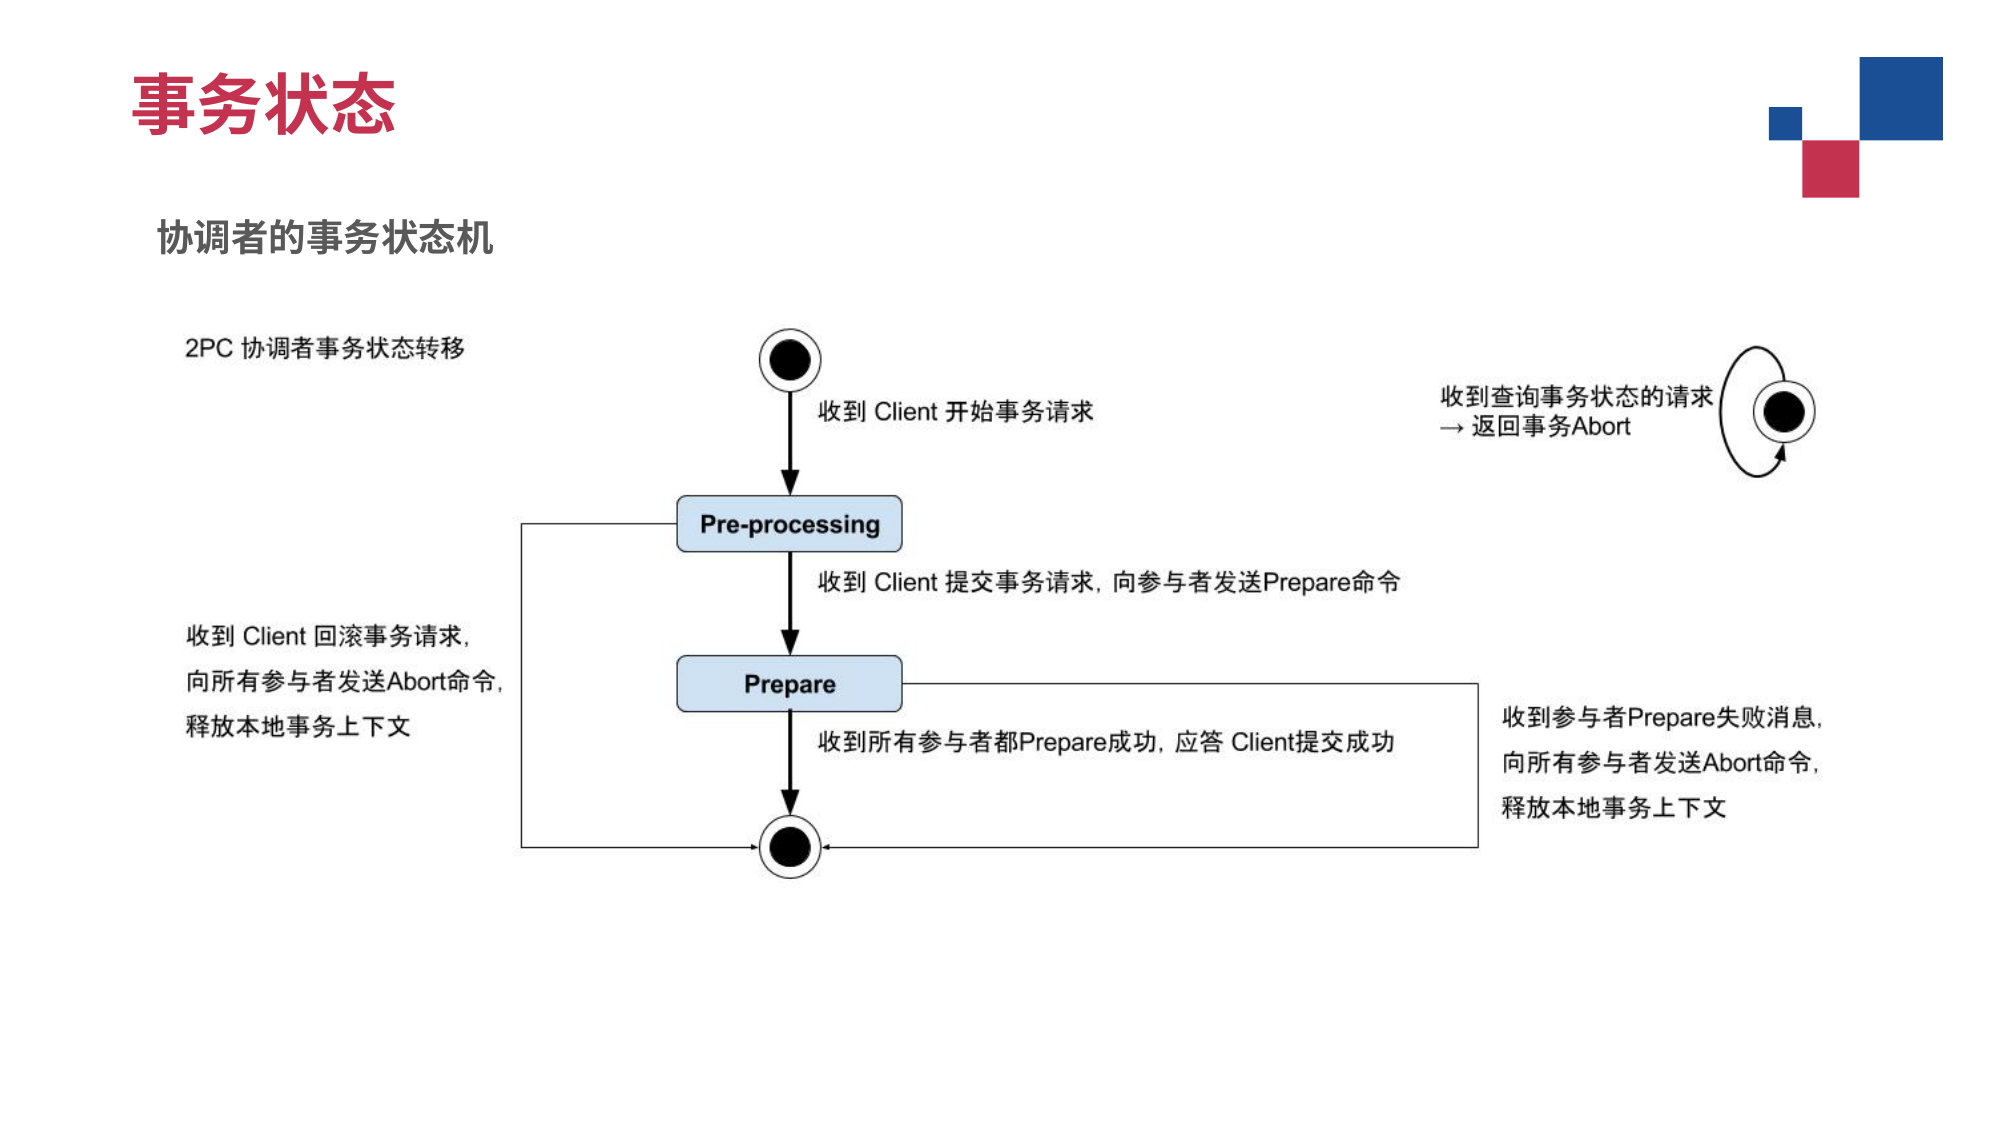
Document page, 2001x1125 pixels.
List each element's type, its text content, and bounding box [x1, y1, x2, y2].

text_box [1801, 139, 1860, 199]
text_box [1768, 106, 1803, 141]
text_box 事务状态 [115, 55, 413, 151]
picture [150, 302, 1849, 911]
text_box [1858, 56, 1944, 141]
text_box 协调者的事务状态机 [140, 197, 509, 267]
